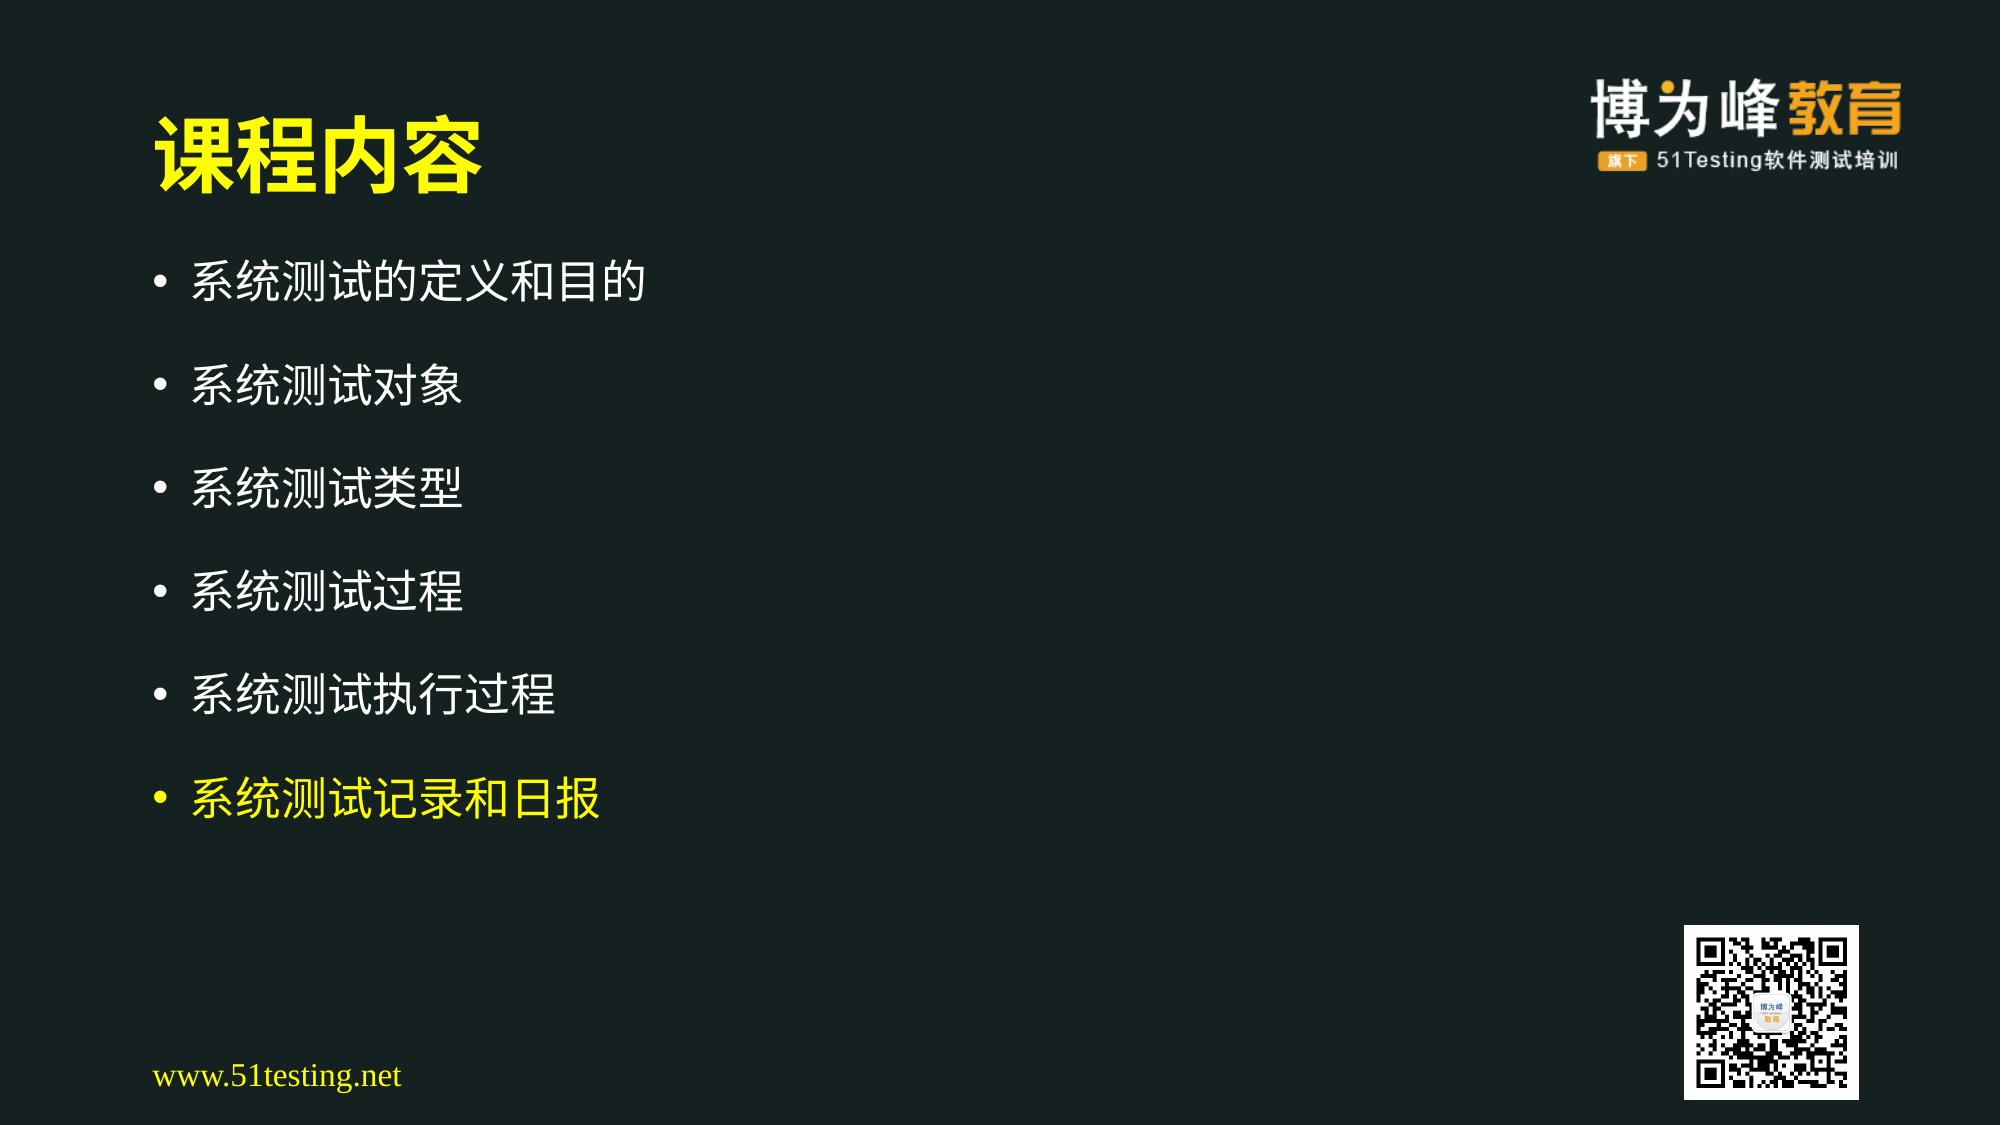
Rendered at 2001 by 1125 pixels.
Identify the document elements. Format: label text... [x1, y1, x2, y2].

picture [1684, 1024, 1859, 1100]
slide_number www.51testing.net [137, 1042, 588, 1103]
list 系统测试的定义和目的 系统测试对象 系统测试类型 系统测试过程 系统测试执行过程 系统测试记录和日报 [137, 217, 1863, 1024]
picture [1590, 78, 1906, 175]
title 课程内容 [137, 107, 1863, 217]
